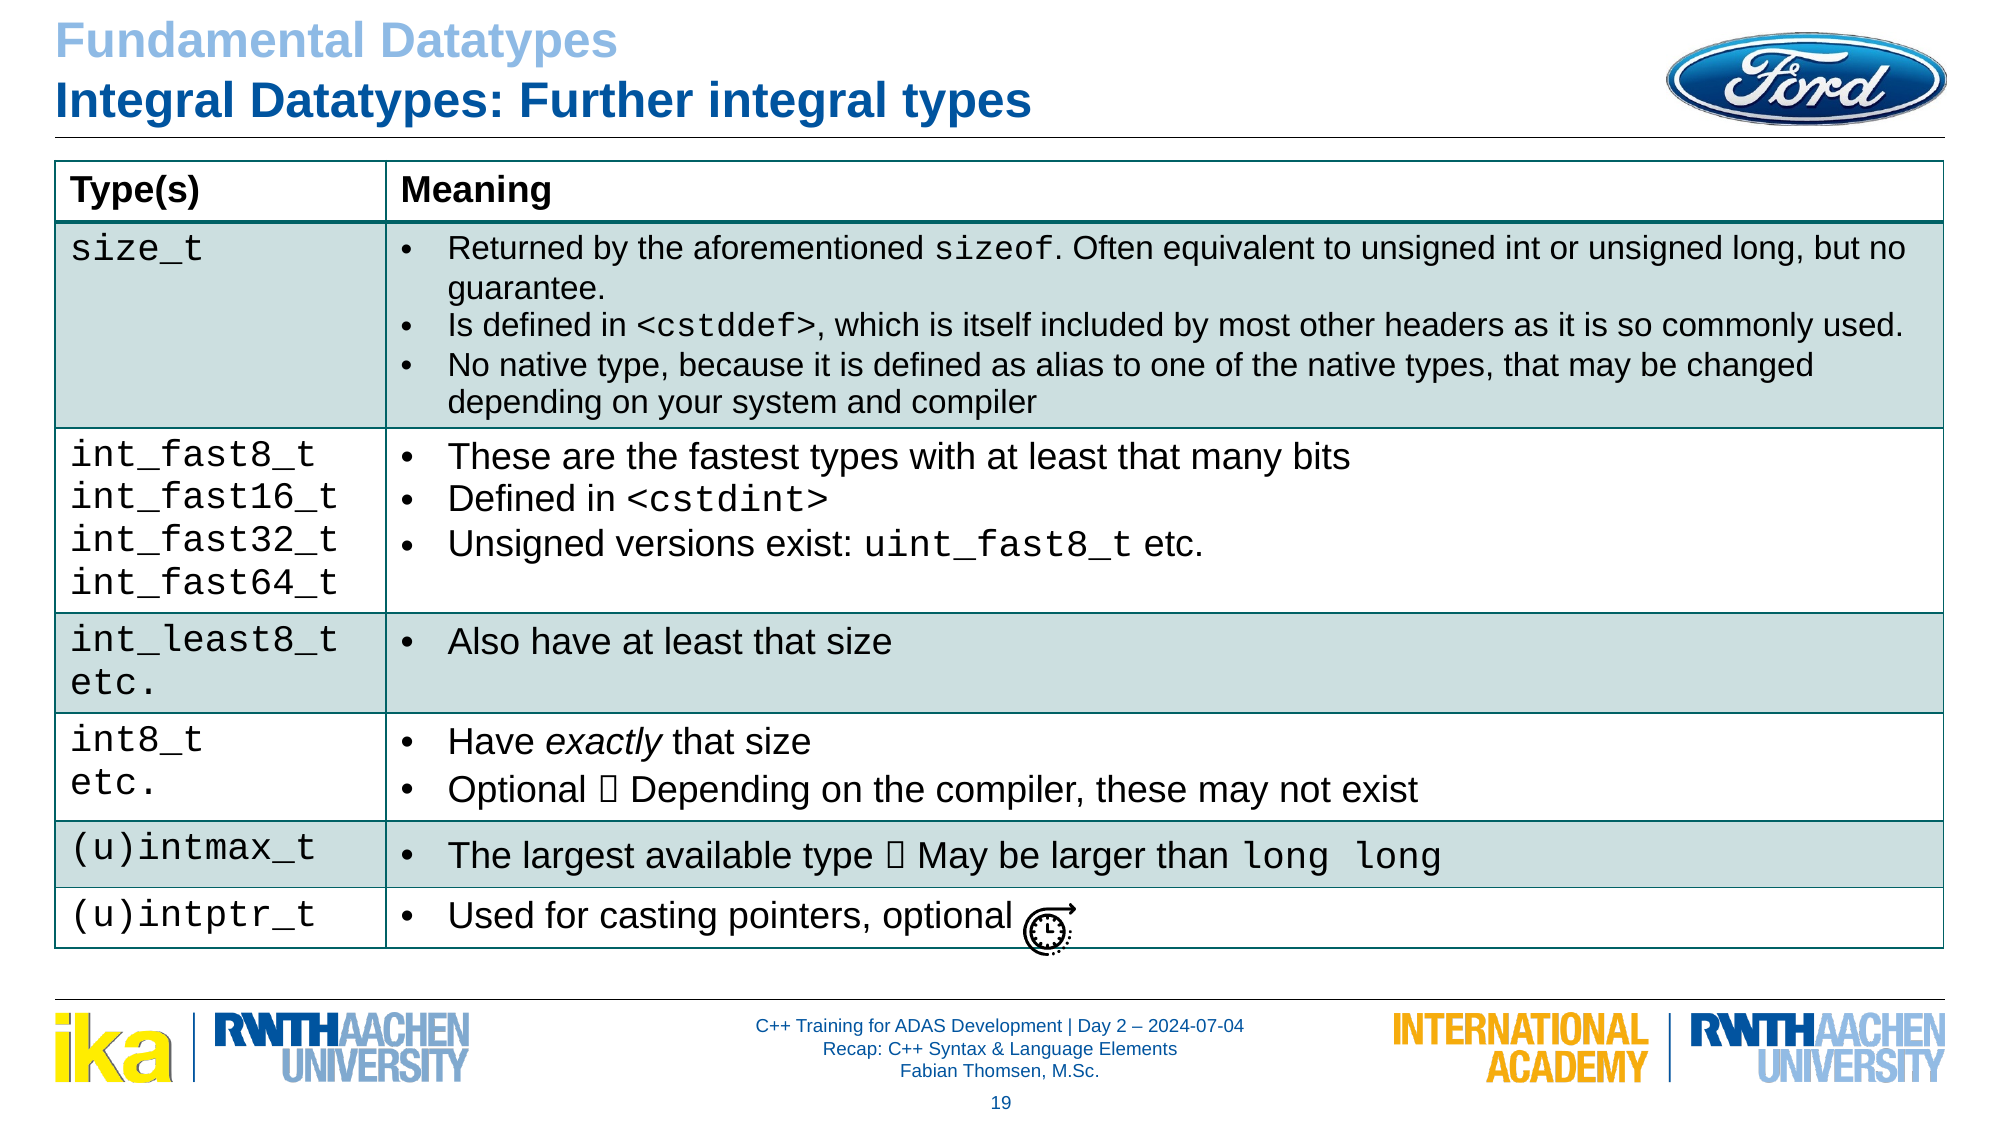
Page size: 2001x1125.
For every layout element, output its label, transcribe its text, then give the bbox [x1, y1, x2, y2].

table_cell Used for casting pointers, optional [387, 888, 1943, 947]
table_cell The largest available type  May be larger than long long [387, 822, 1943, 887]
table_cell int_least8_t etc. [56, 614, 385, 712]
table_header Type(s) [56, 162, 385, 220]
list Fundamental Datatypes Integral Datatypes: Further integral types [55, 7, 1945, 129]
list [54, 160, 1945, 976]
table_cell Have exactly that size Optional  Depending on the compiler, these may not exist [387, 714, 1943, 820]
picture [55, 1012, 469, 1083]
table_cell Also have at least that size [387, 614, 1943, 712]
table_cell (u)intptr_t [56, 888, 385, 947]
table_cell (u)intmax_t [56, 822, 385, 887]
table_cell int_fast8_t int_fast16_t int_fast32_t int_fast64_t [56, 429, 385, 612]
table_cell size_t [56, 224, 385, 427]
table_header Meaning [387, 162, 1943, 220]
slide_number 19 [962, 1082, 1040, 1122]
picture [1023, 903, 1076, 957]
table_cell Returned by the aforementioned sizeof. Often equivalent to unsigned int or unsigned long, but no guarantee. Is defined in <cstddef>, which is itself included by most other headers as it is so commonly used. No native type, because it is defined as alias to one of the native types, that may be changed depending on your system and compiler [387, 224, 1943, 427]
table_cell These are the fastest types with at least that many bits Defined in <cstdint> Unsigned versions exist: uint_fast8_t etc. [387, 429, 1943, 612]
table_cell int8_t etc. [56, 714, 385, 820]
picture [1394, 1012, 1945, 1083]
